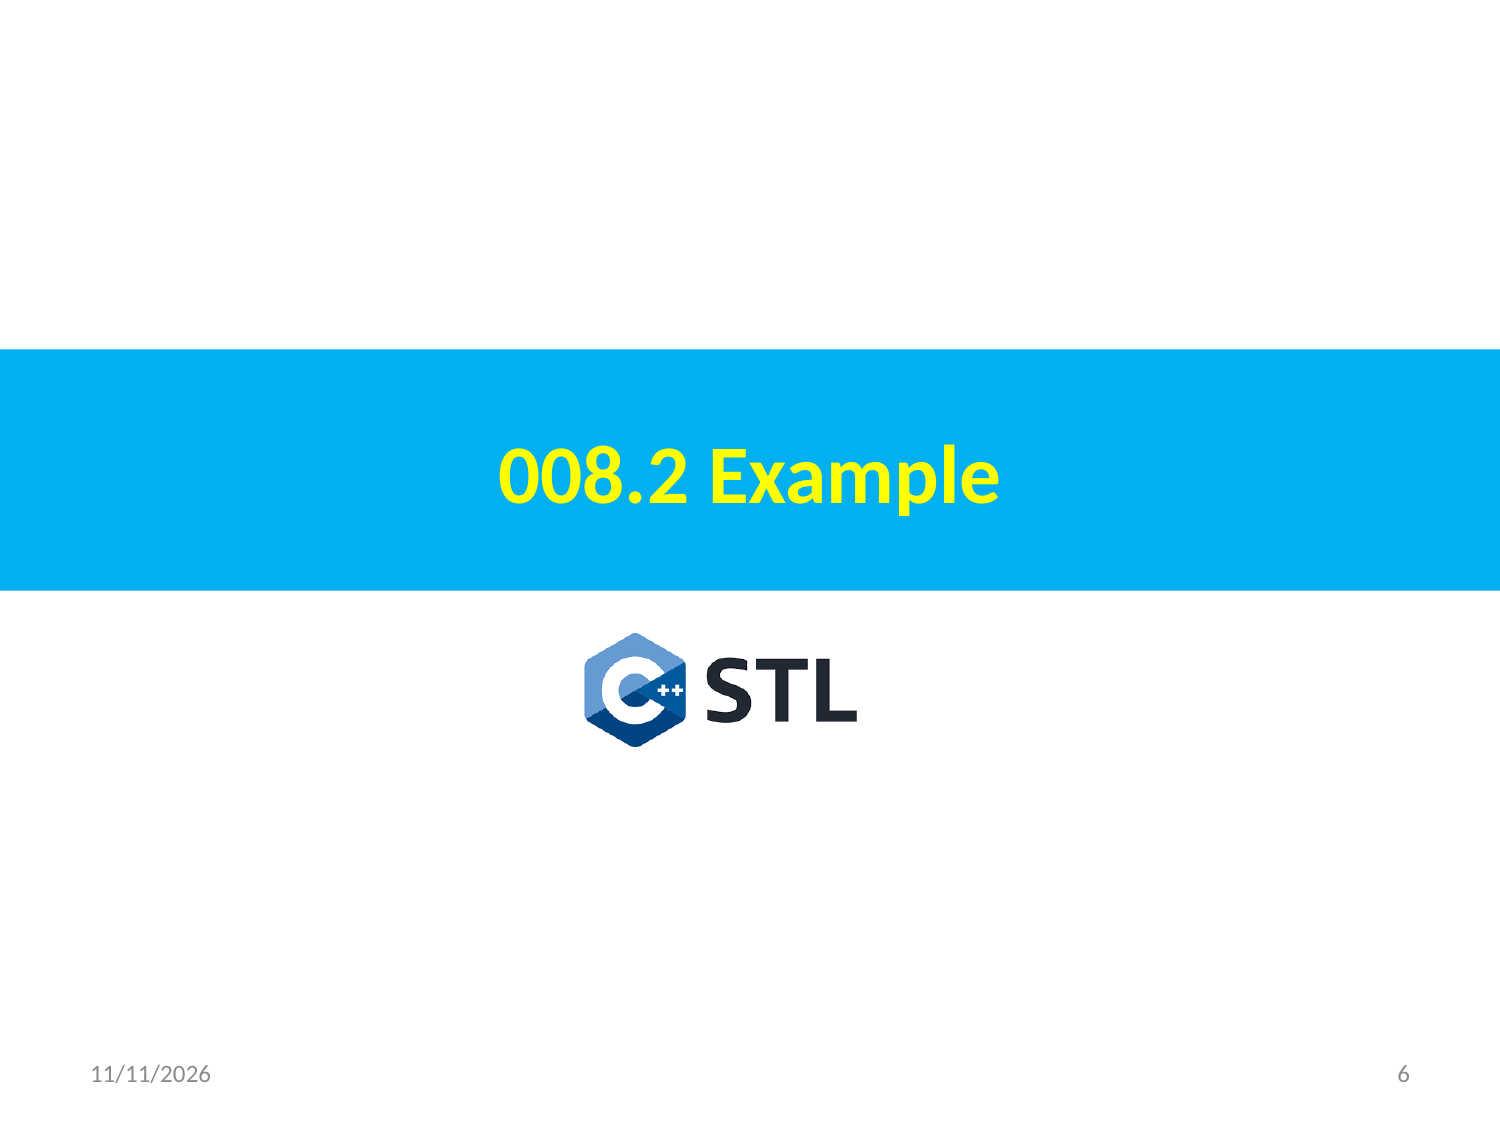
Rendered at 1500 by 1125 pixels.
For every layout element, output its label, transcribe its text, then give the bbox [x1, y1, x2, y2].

title 008.2 Example [0, 349, 1500, 591]
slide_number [75, 1042, 425, 1103]
slide_number 6 [1074, 1042, 1425, 1103]
picture [584, 633, 857, 747]
